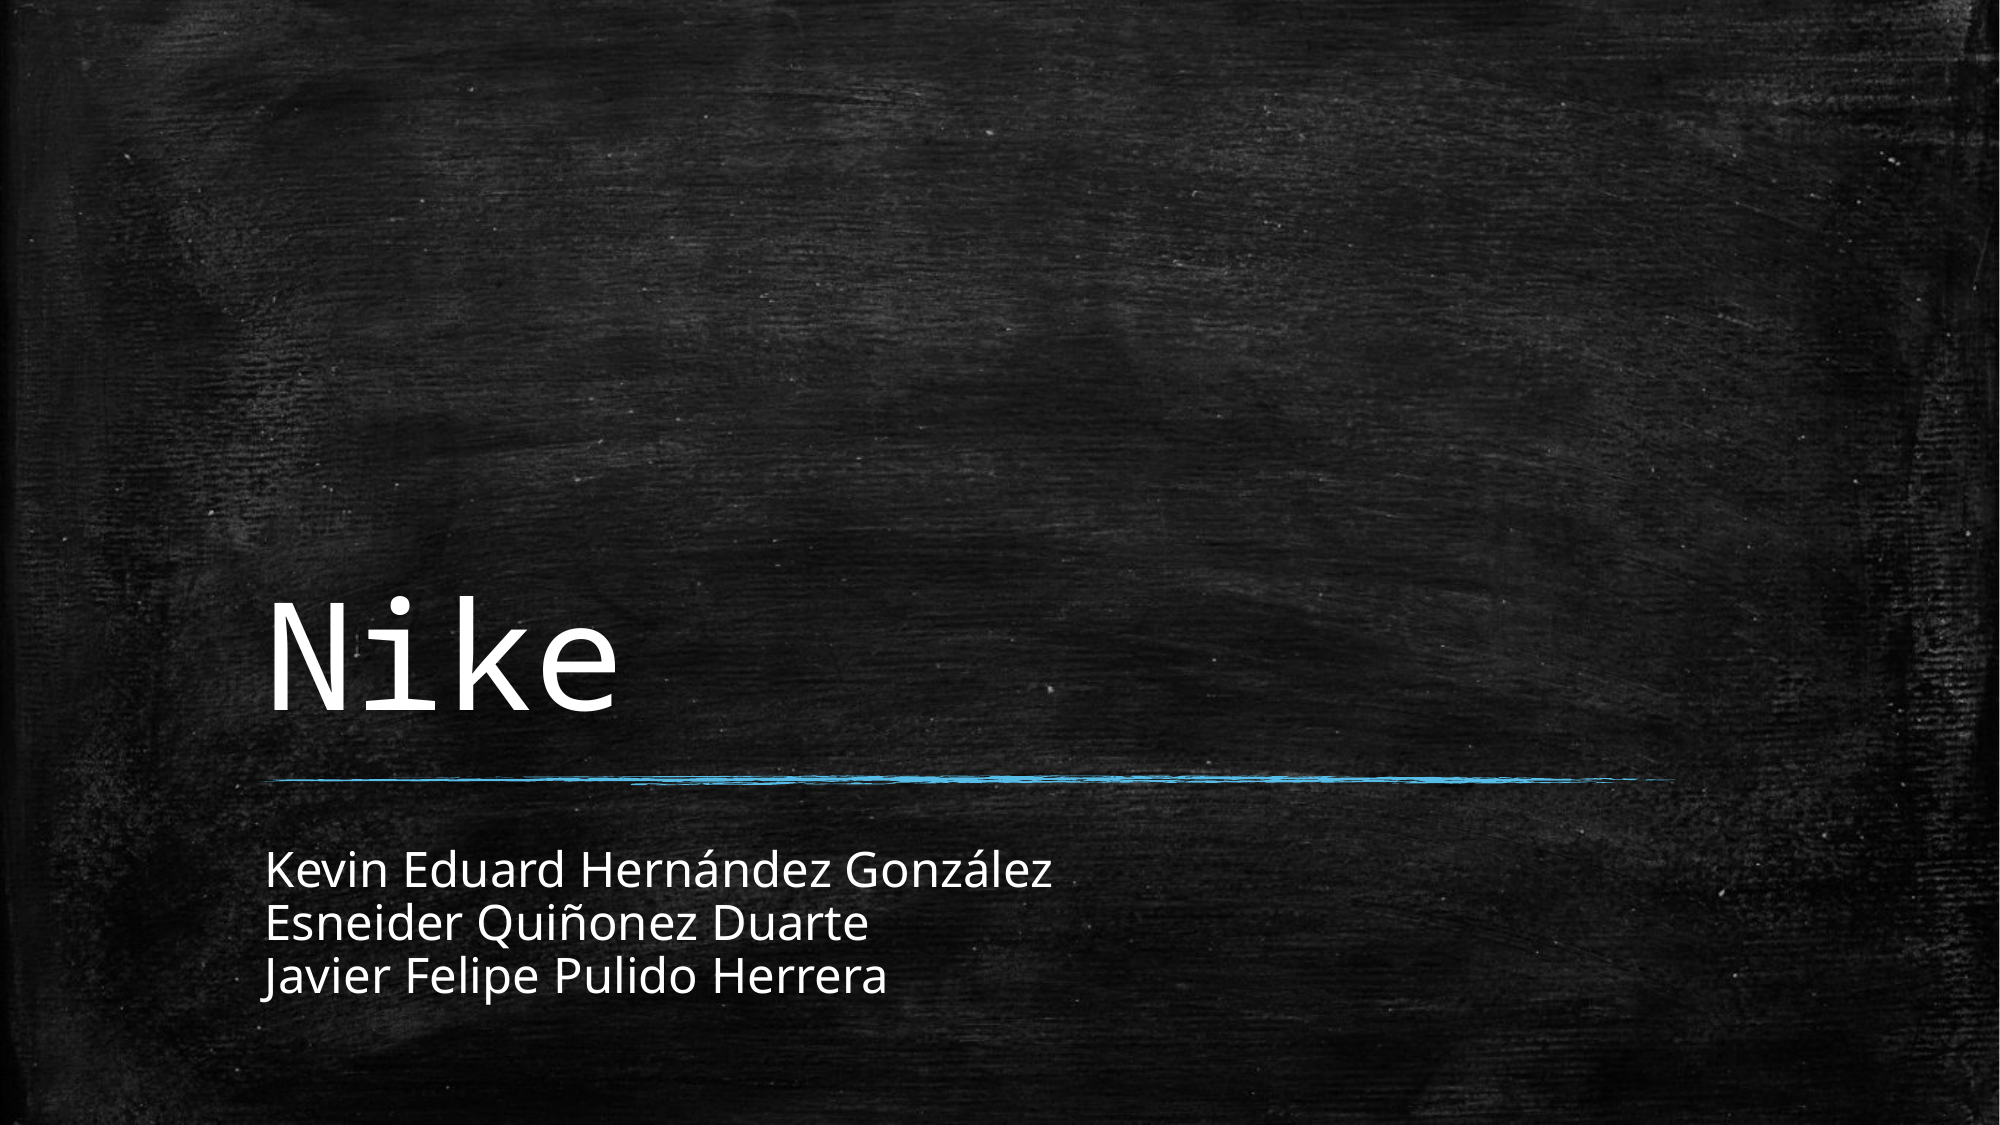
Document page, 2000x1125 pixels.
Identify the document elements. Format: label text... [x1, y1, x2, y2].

title Nike [249, 312, 1750, 750]
subtitle Kevin Eduard Hernández González Esneider Quiñonez Duarte Javier Felipe Pulido Herrera [249, 837, 1750, 1013]
